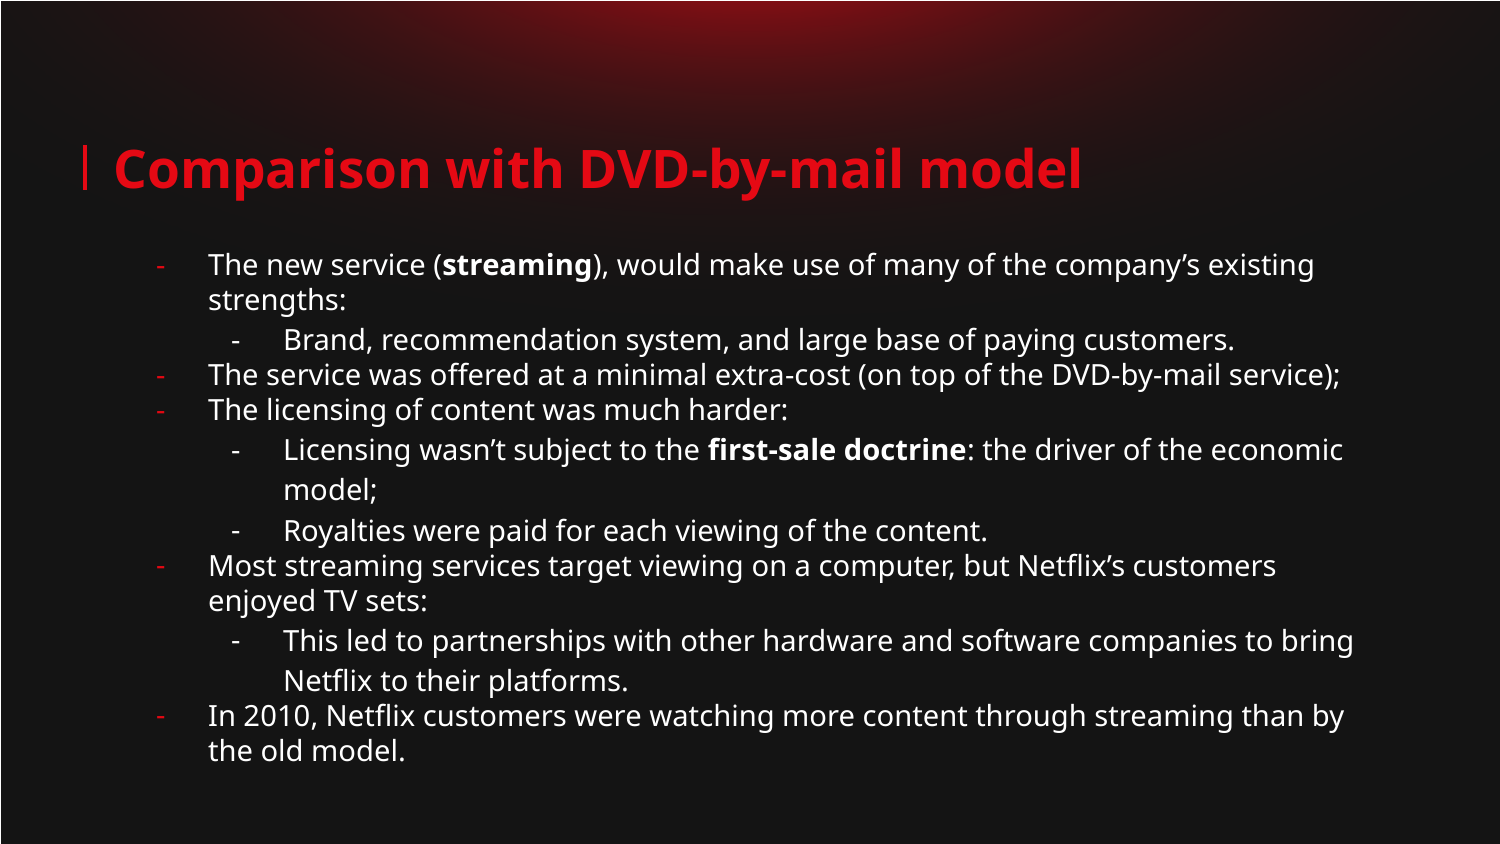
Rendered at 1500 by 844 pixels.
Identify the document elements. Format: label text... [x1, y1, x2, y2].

list The new service (streaming), would make use of many of the company’s existing strengths: Brand, recommendation system, and large base of paying customers. The service was offered at a minimal extra-cost (on top of the DVD-by-mail service); The licensing of content was much harder: Licensing wasn’t subject to the first-sale doctrine: the driver of the economic model; Royalties were paid for each viewing of the content. Most streaming services target viewing on a computer, but Netflix’s customers enjoyed TV sets: This led to partnerships with other hardware and software companies to bring Netflix to their platforms. In 2010, Netflix customers were watching more content through streaming than by the old model. [118, 231, 1382, 780]
title Comparison with DVD-by-mail model [98, 120, 1382, 215]
picture [2, 2, 1500, 844]
